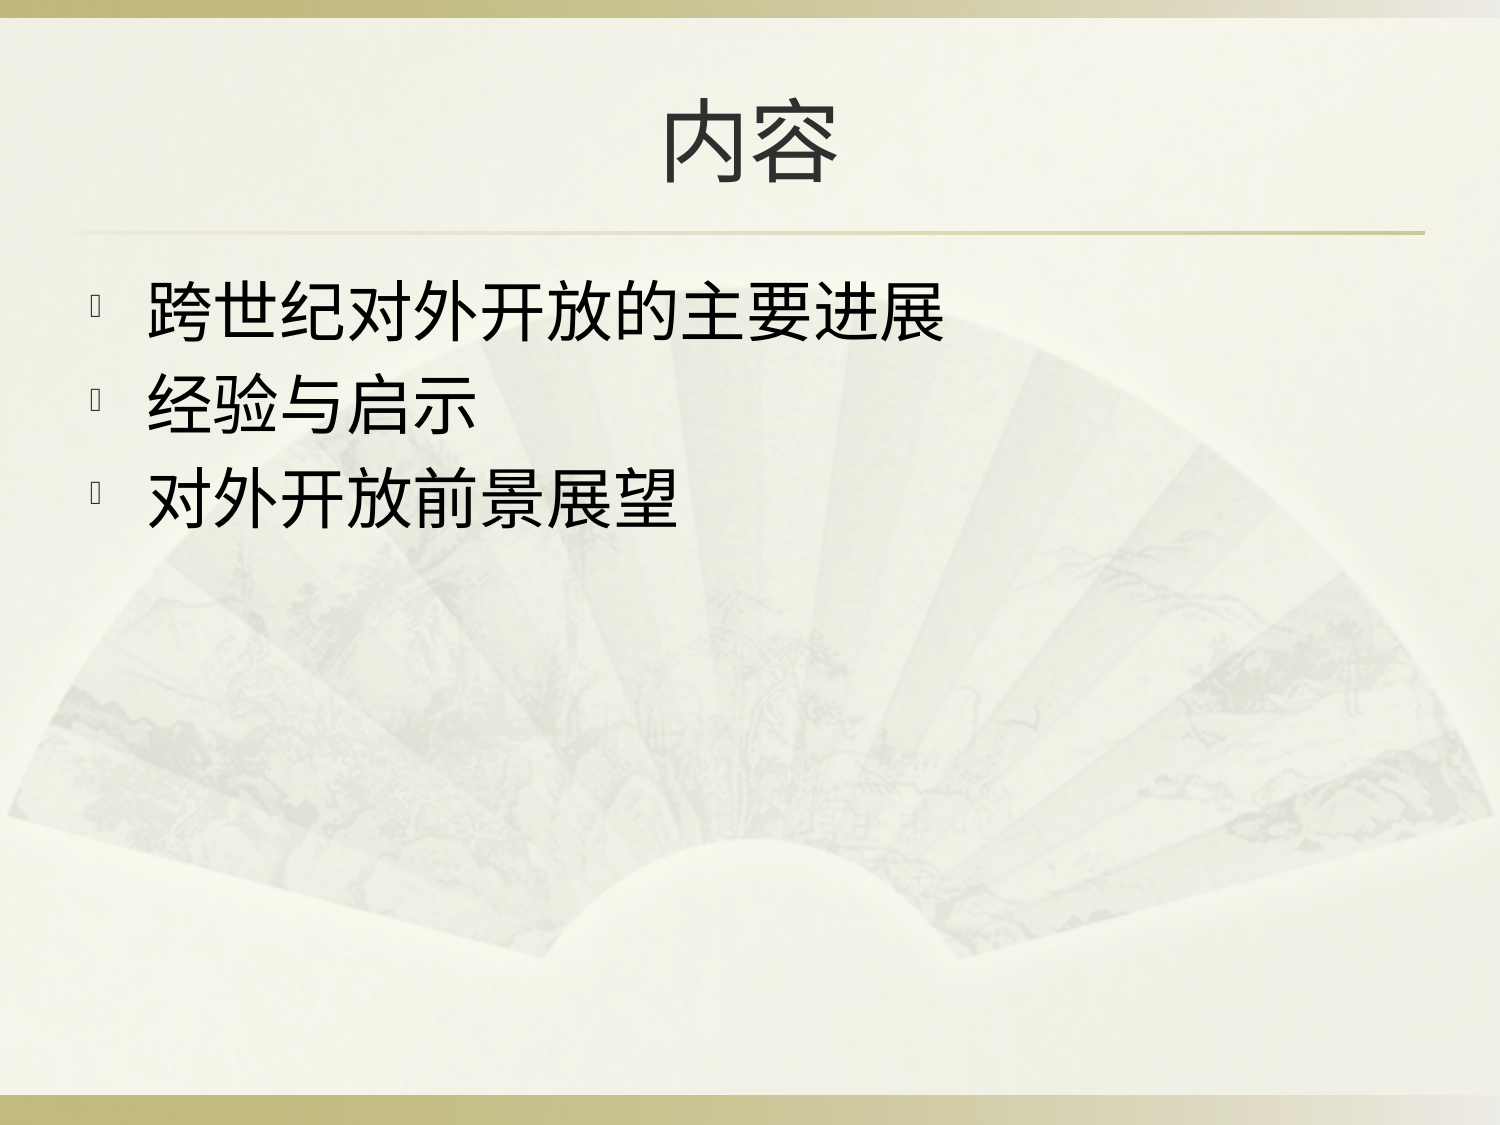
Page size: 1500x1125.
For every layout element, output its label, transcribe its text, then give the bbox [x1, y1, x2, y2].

list 跨世纪对外开放的主要进展 经验与启示 对外开放前景展望 [75, 262, 1425, 1032]
title 内容 [75, 45, 1425, 233]
